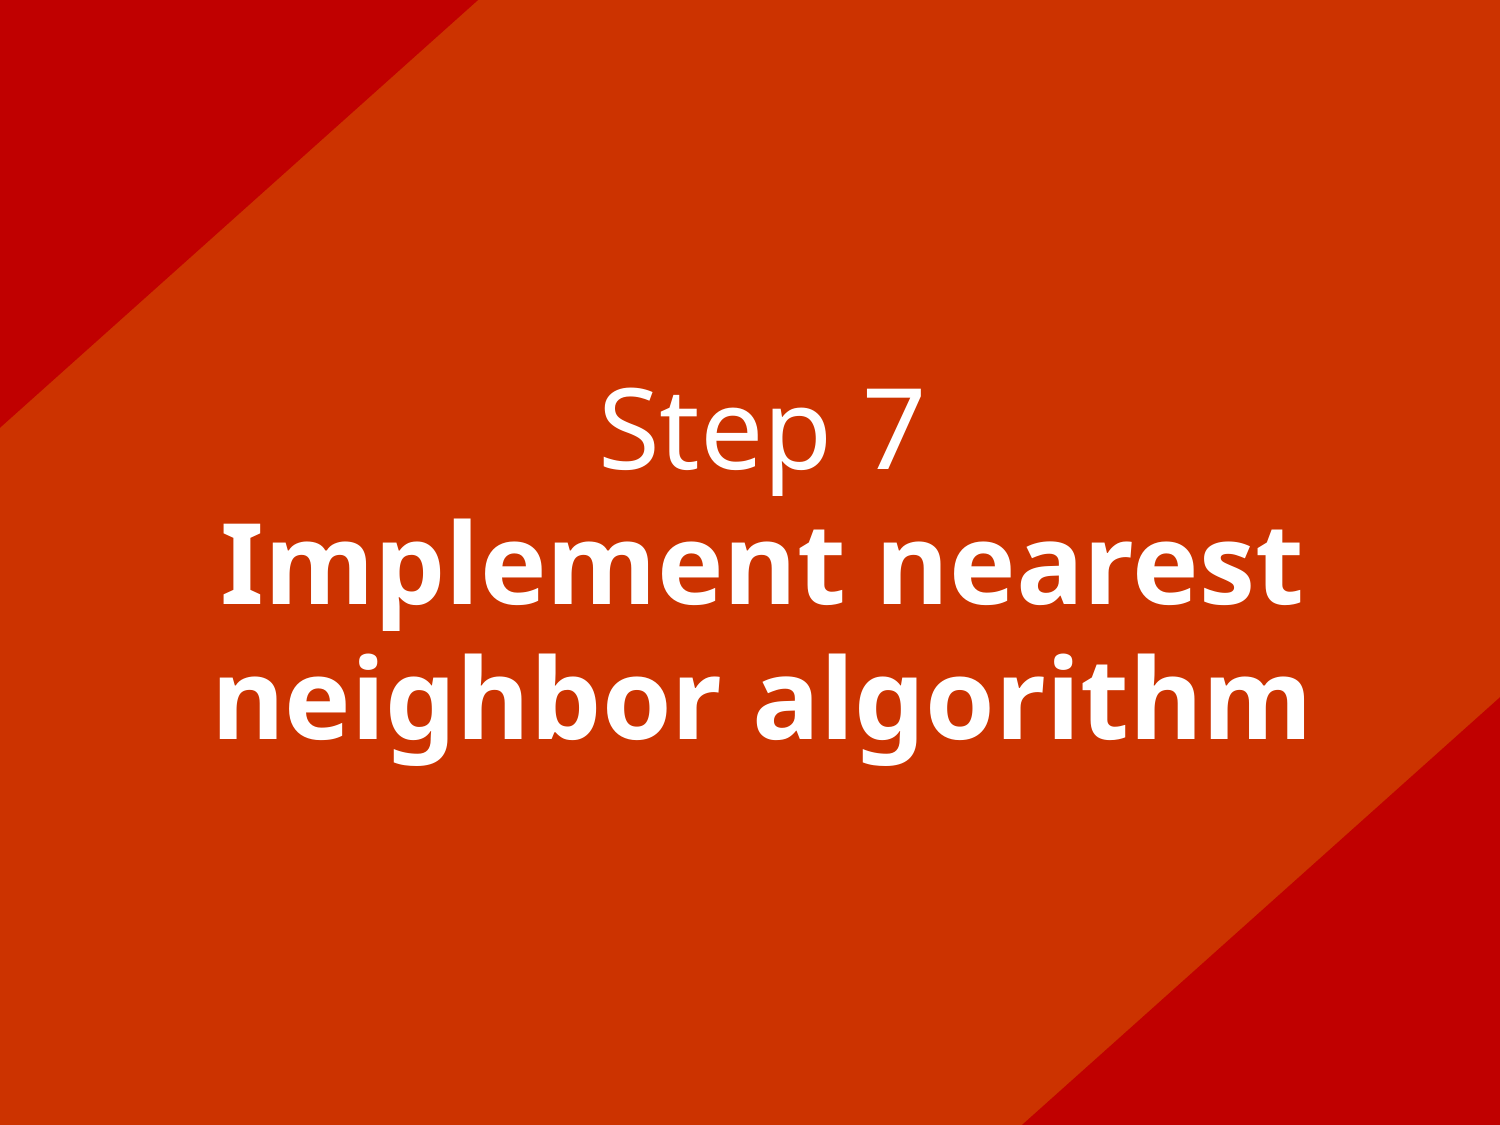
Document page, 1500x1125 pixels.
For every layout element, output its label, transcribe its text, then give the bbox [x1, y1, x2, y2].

text_box Step 7 Implement nearest neighbor algorithm [81, 349, 1444, 770]
text_box [0, 0, 482, 431]
text_box [1018, 694, 1500, 1125]
